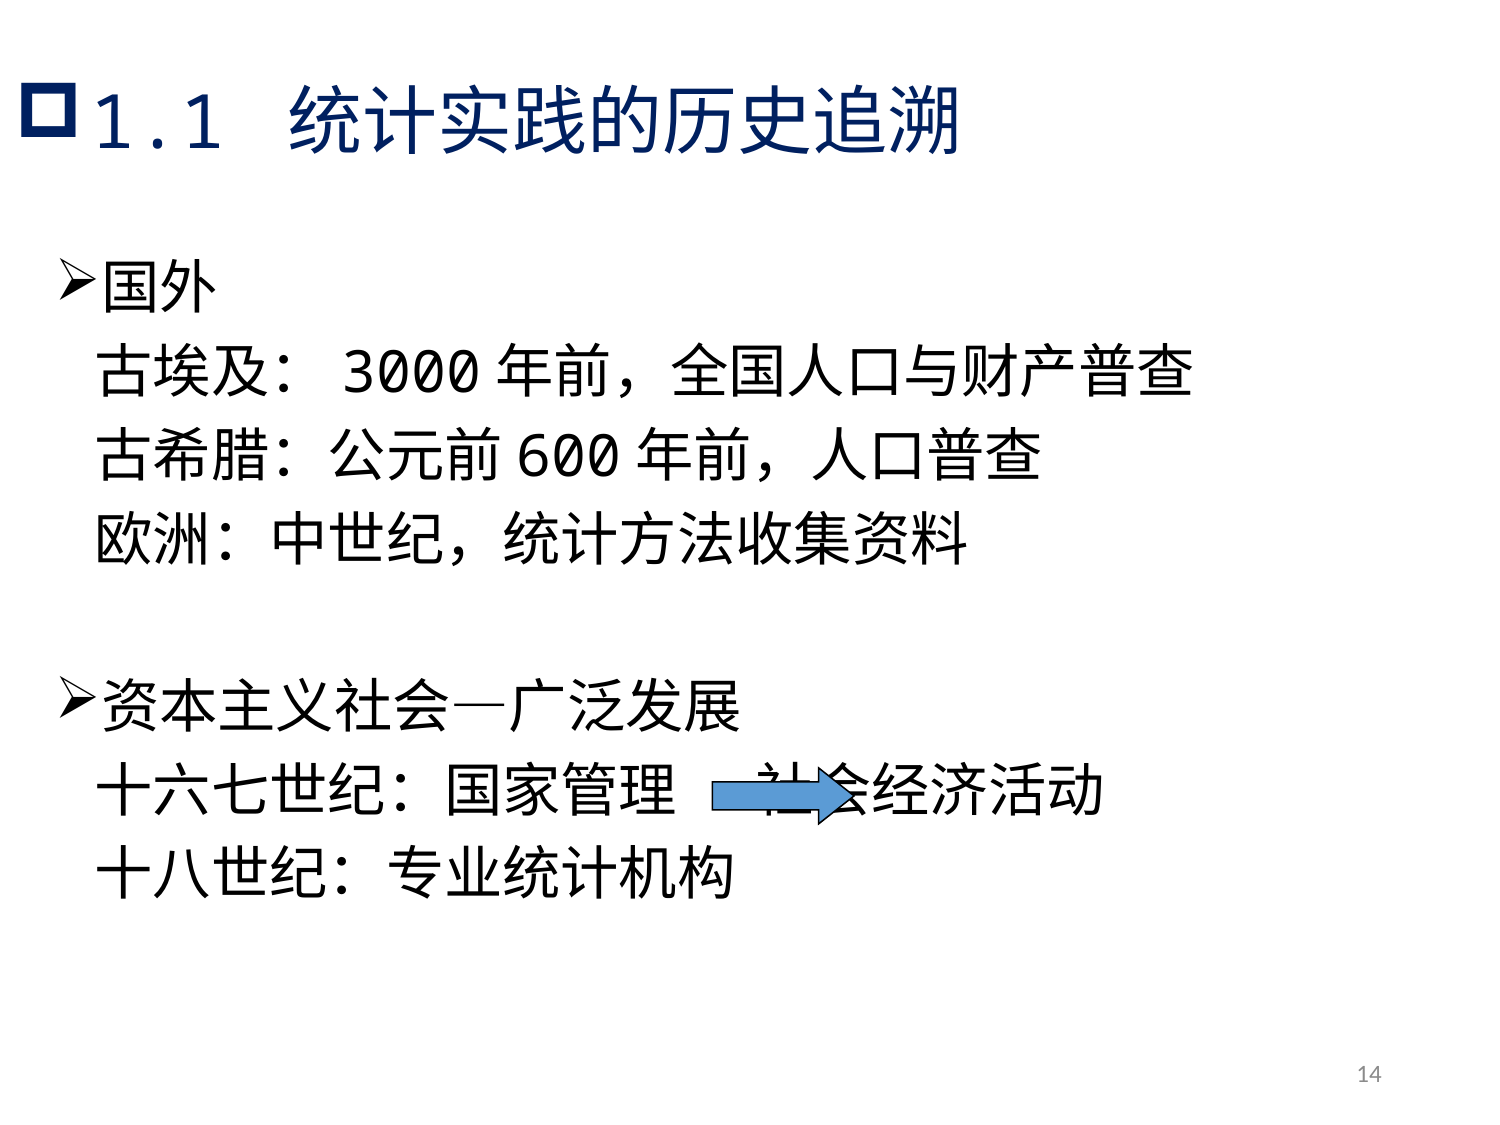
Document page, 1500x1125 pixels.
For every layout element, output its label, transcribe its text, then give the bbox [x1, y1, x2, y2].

title 1.1 统计实践的历史追溯 [0, 15, 1294, 233]
text_box [712, 767, 855, 824]
slide_number 14 [1059, 1042, 1397, 1103]
list 国外 古埃及：3000年前，全国人口与财产普查 古希腊：公元前600年前，人口普查 欧洲：中世纪，统计方法收集资料 资本主义社会—广泛发展 十六七世纪：国家管理 社会经济活动 十八世纪：专业统计机构 [39, 251, 1352, 1043]
